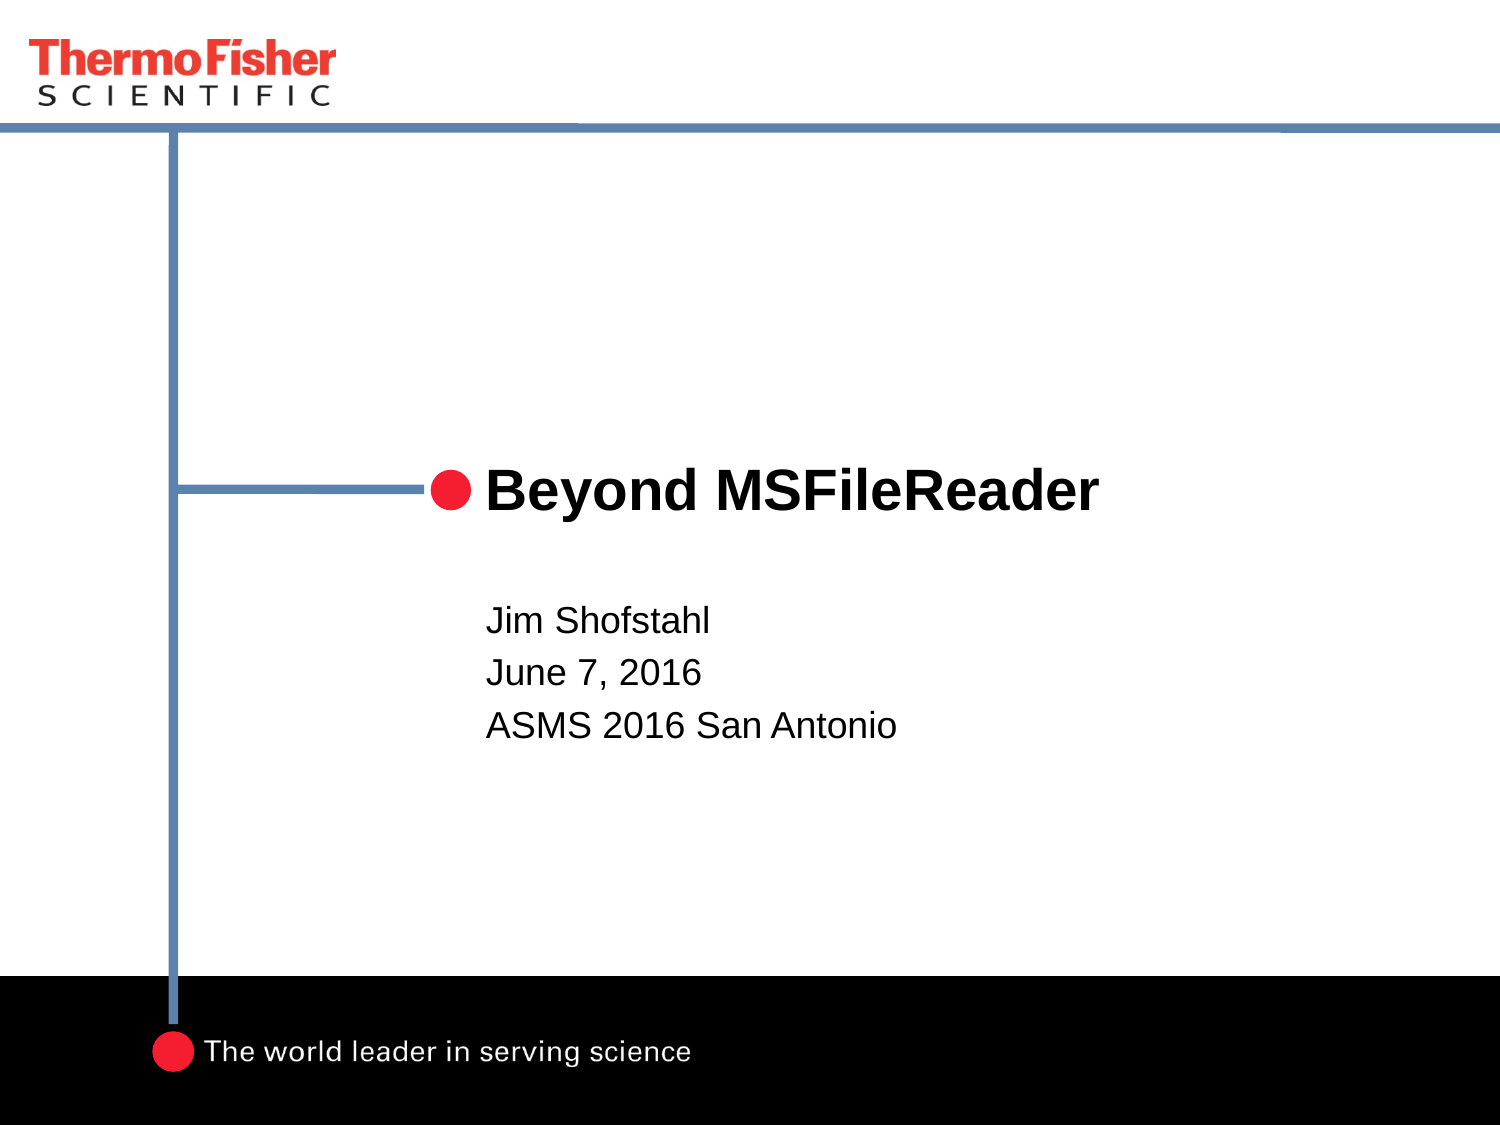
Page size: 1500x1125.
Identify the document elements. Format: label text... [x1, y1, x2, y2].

picture [0, 976, 1500, 1125]
picture [29, 39, 336, 106]
subtitle Jim Shofstahl June 7, 2016 ASMS 2016 San Antonio [470, 588, 1338, 897]
title Beyond MSFileReader [470, 395, 1465, 577]
